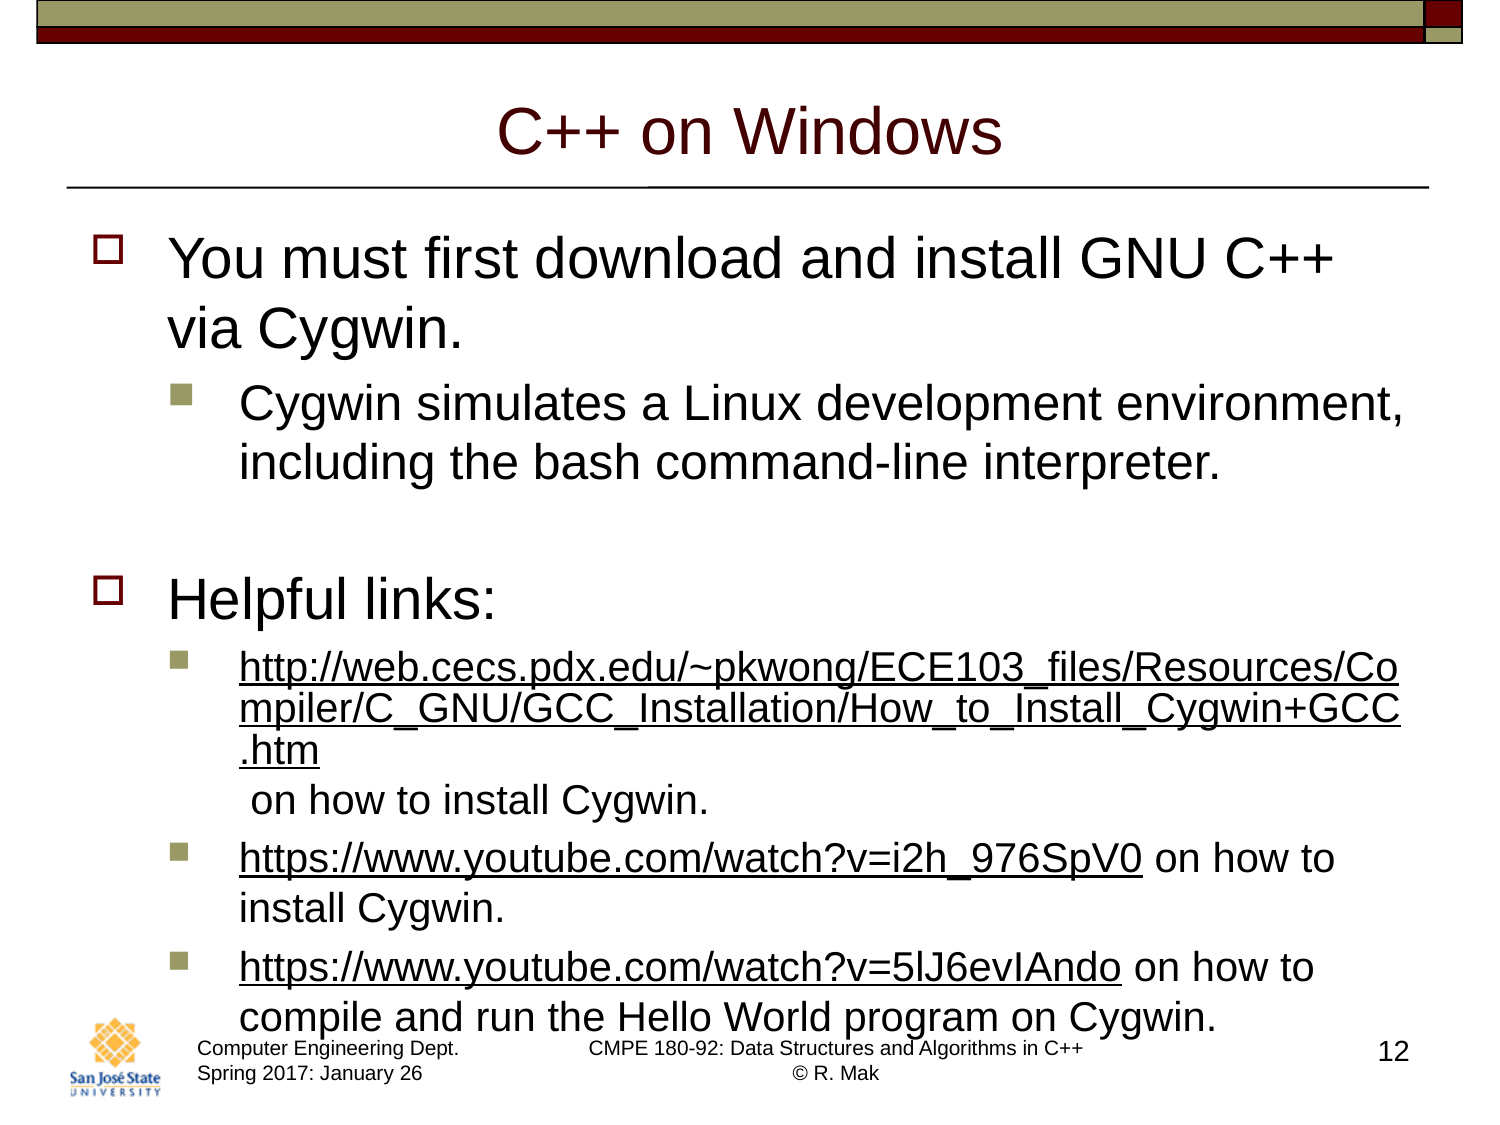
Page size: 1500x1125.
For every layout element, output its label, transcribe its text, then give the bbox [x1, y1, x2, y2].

list You must first download and install GNU C++ via Cygwin. Cygwin simulates a Linux development environment, including the bash command-line interpreter. Helpful links: http://web.cecs.pdx.edu/~pkwong/ECE103_files/Resources/Compiler/C_GNU/GCC_Installation/How_to_Install_Cygwin+GCC.htm on how to install Cygwin. https://www.youtube.com/watch?v=i2h_976SpV0 on how to install Cygwin. https://www.youtube.com/watch?v=5lJ6evIAndo on how to compile and run the Hello World program on Cygwin. [75, 212, 1425, 1006]
title C++ on Windows [75, 67, 1425, 175]
picture [60, 1012, 166, 1112]
slide_number 12 [1112, 1025, 1425, 1100]
